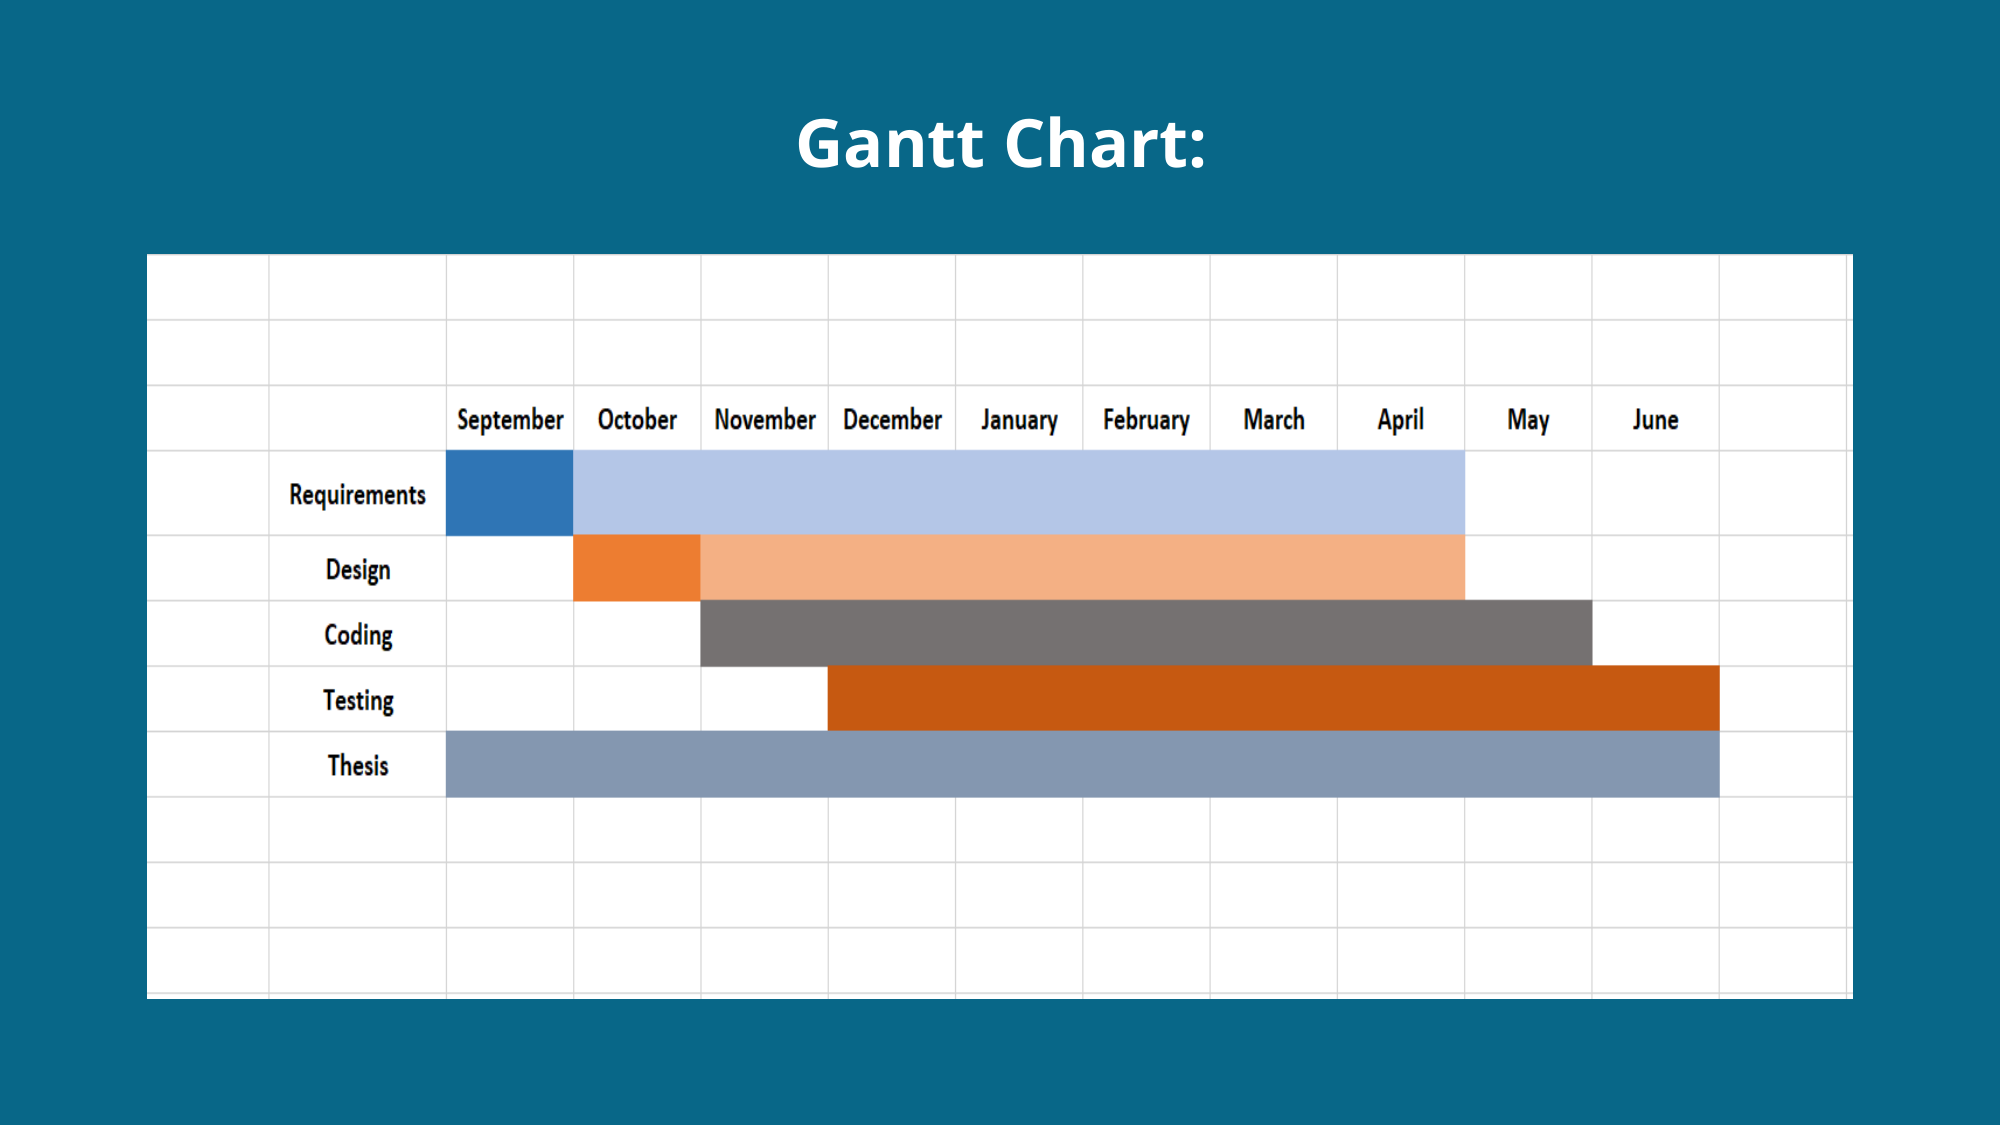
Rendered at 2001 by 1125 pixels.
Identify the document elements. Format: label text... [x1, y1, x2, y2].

text_box Gantt Chart: [780, 93, 1790, 189]
picture [148, 255, 1852, 998]
